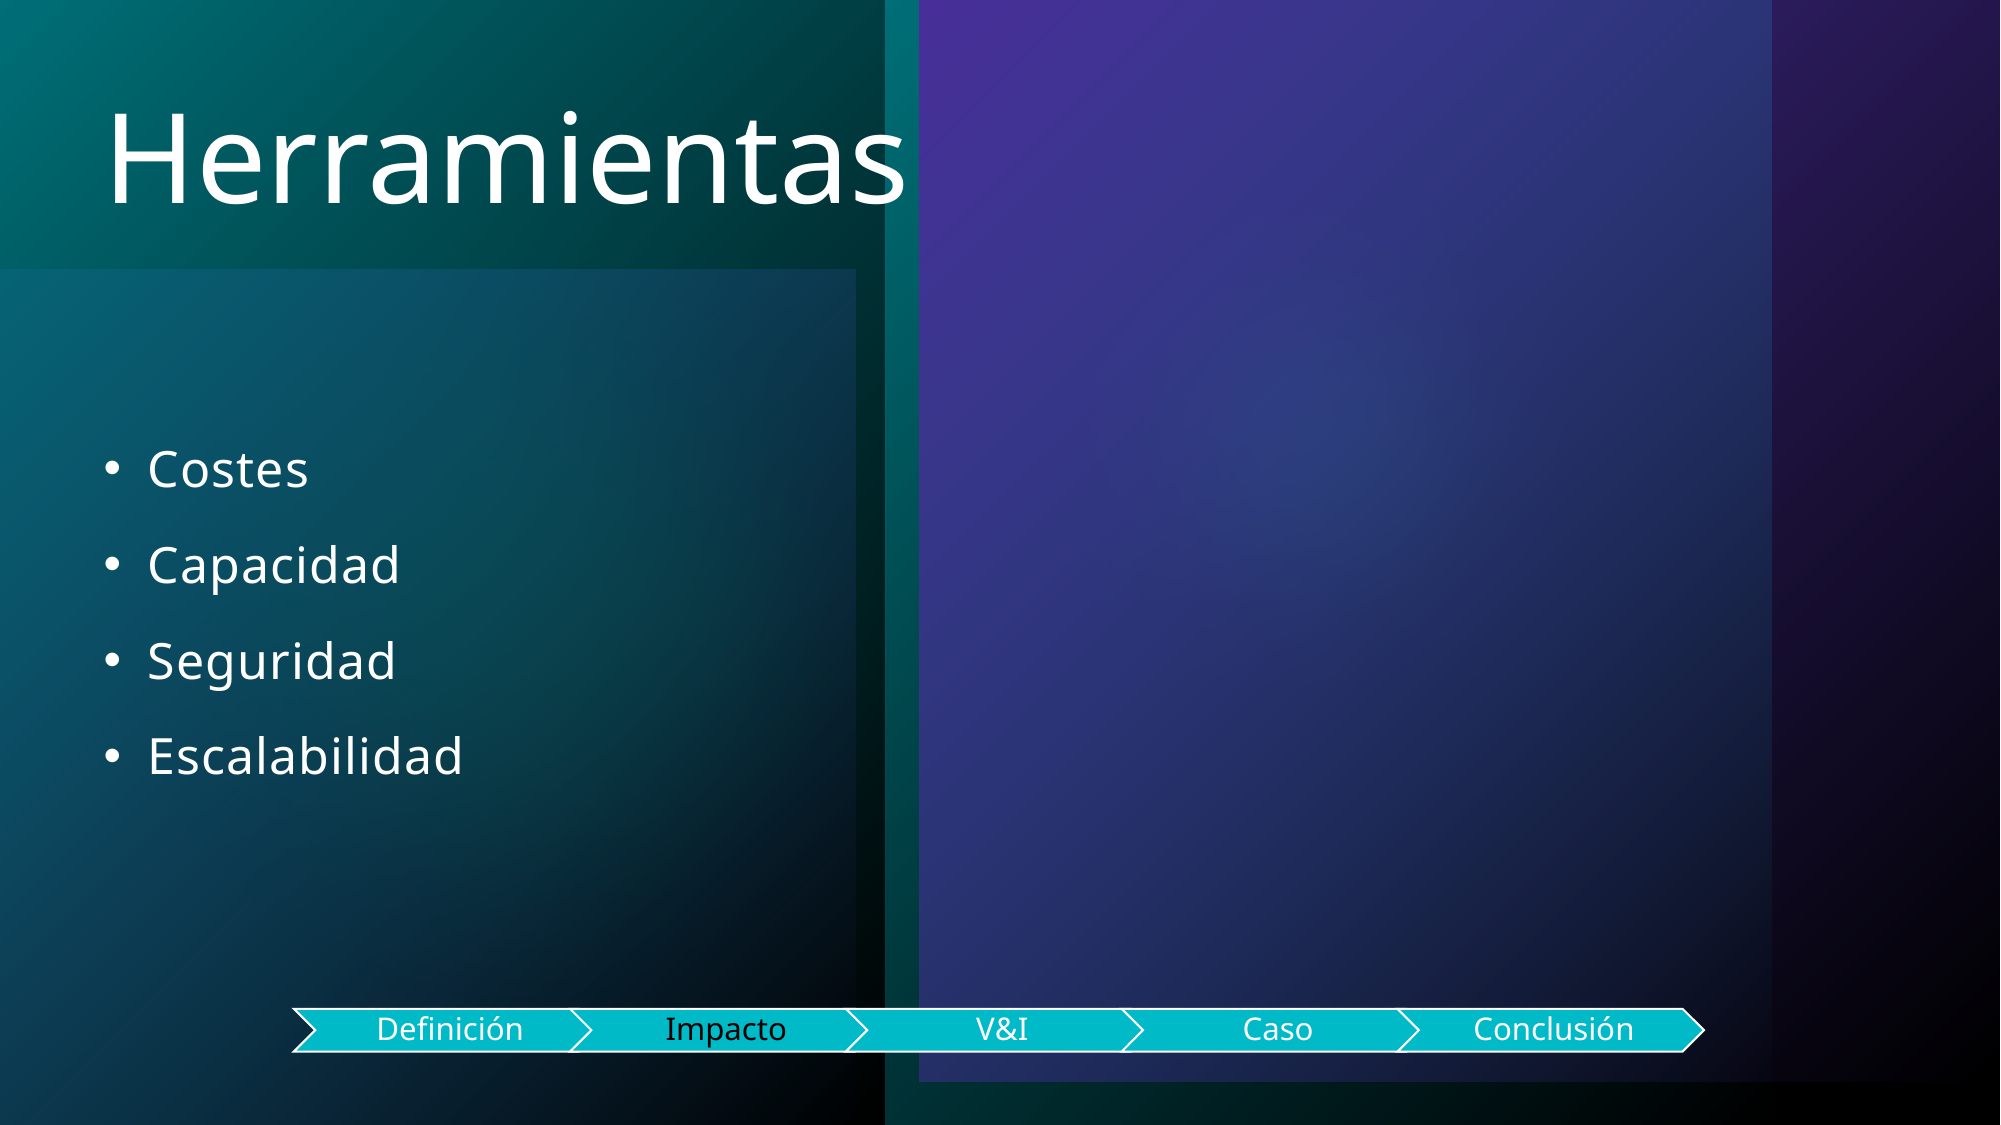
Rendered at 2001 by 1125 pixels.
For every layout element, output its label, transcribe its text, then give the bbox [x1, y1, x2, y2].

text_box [293, 1008, 1705, 1052]
list Costes Capacidad Seguridad Escalabilidad [88, 414, 1910, 1035]
title Herramientas [88, 88, 1910, 386]
